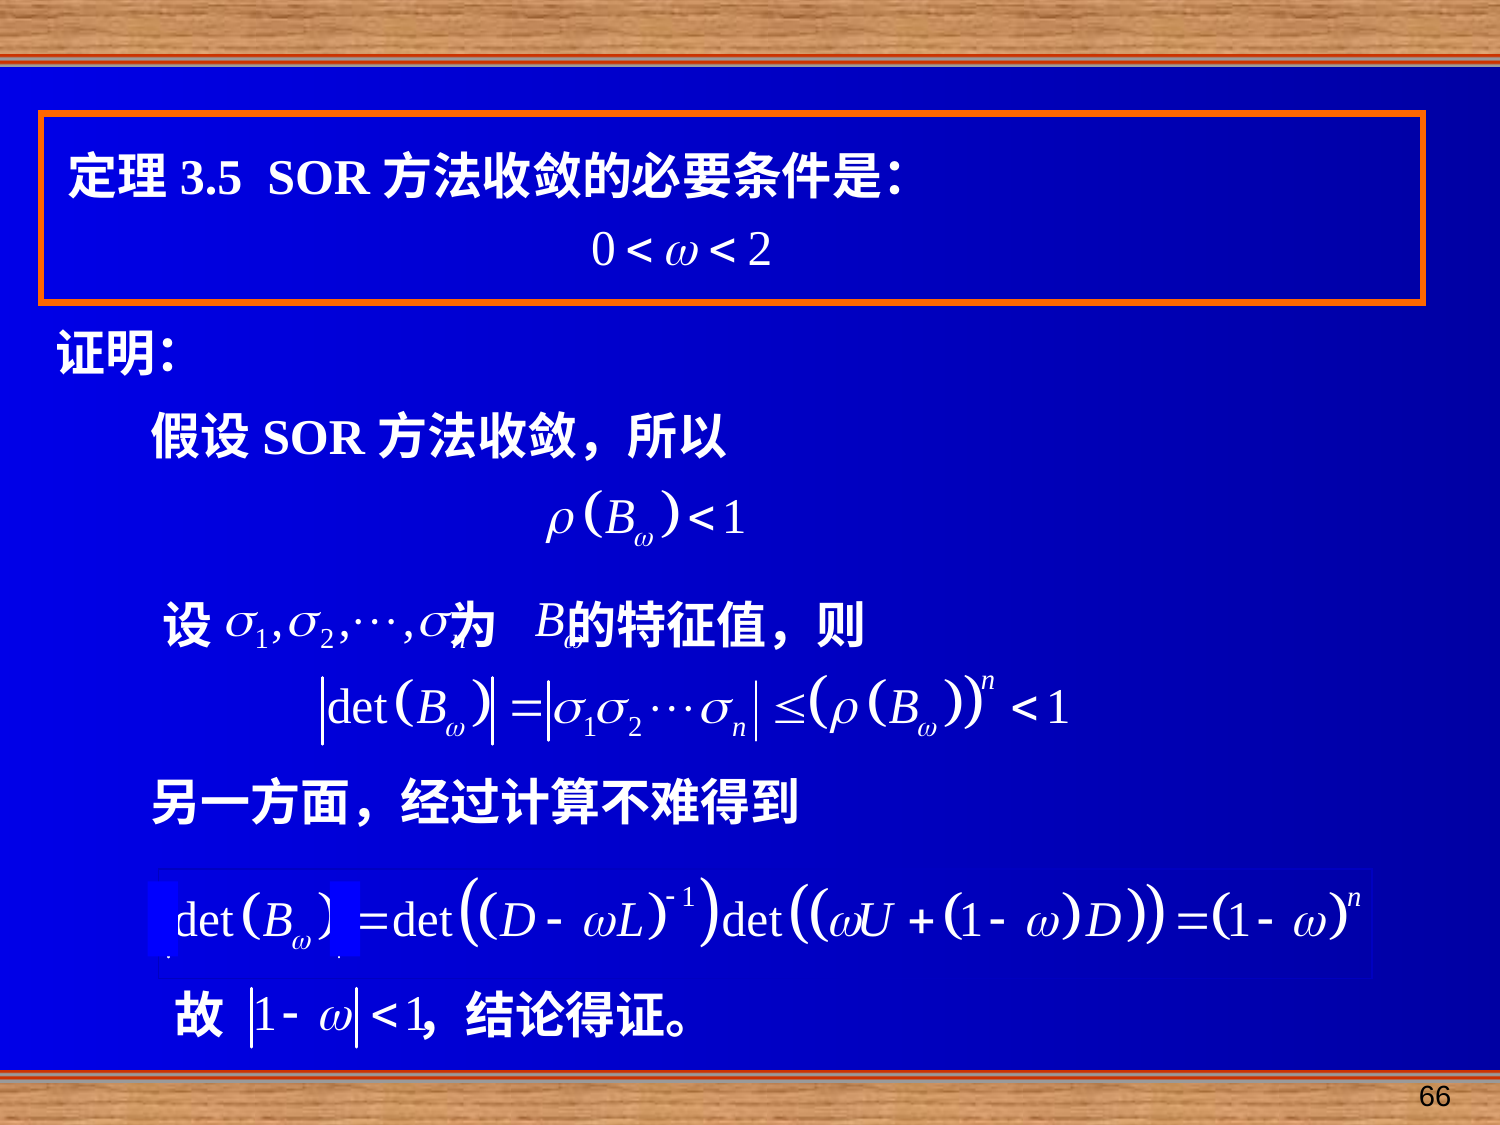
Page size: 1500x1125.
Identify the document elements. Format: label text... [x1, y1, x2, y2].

text_box 故 ，结论得证。 [159, 985, 236, 1051]
picture [0, 1070, 1500, 1125]
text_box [218, 585, 594, 662]
text_box 设 为 的特征值，则 [594, 585, 1341, 661]
text_box 假设SOR方法收敛，所以 [135, 396, 1234, 472]
text_box 证明： [41, 314, 561, 389]
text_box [537, 479, 753, 564]
text_box 设 为 的特征值，则 [147, 585, 217, 661]
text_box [159, 869, 1372, 978]
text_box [241, 975, 437, 1060]
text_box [312, 656, 1076, 757]
text_box [41, 113, 1424, 303]
text_box 另一方面，经过计算不难得到 [135, 763, 1329, 838]
text_box 故 ，结论得证。 [440, 986, 809, 1051]
text_box [147, 881, 154, 957]
picture [0, 0, 1500, 67]
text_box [584, 219, 783, 279]
